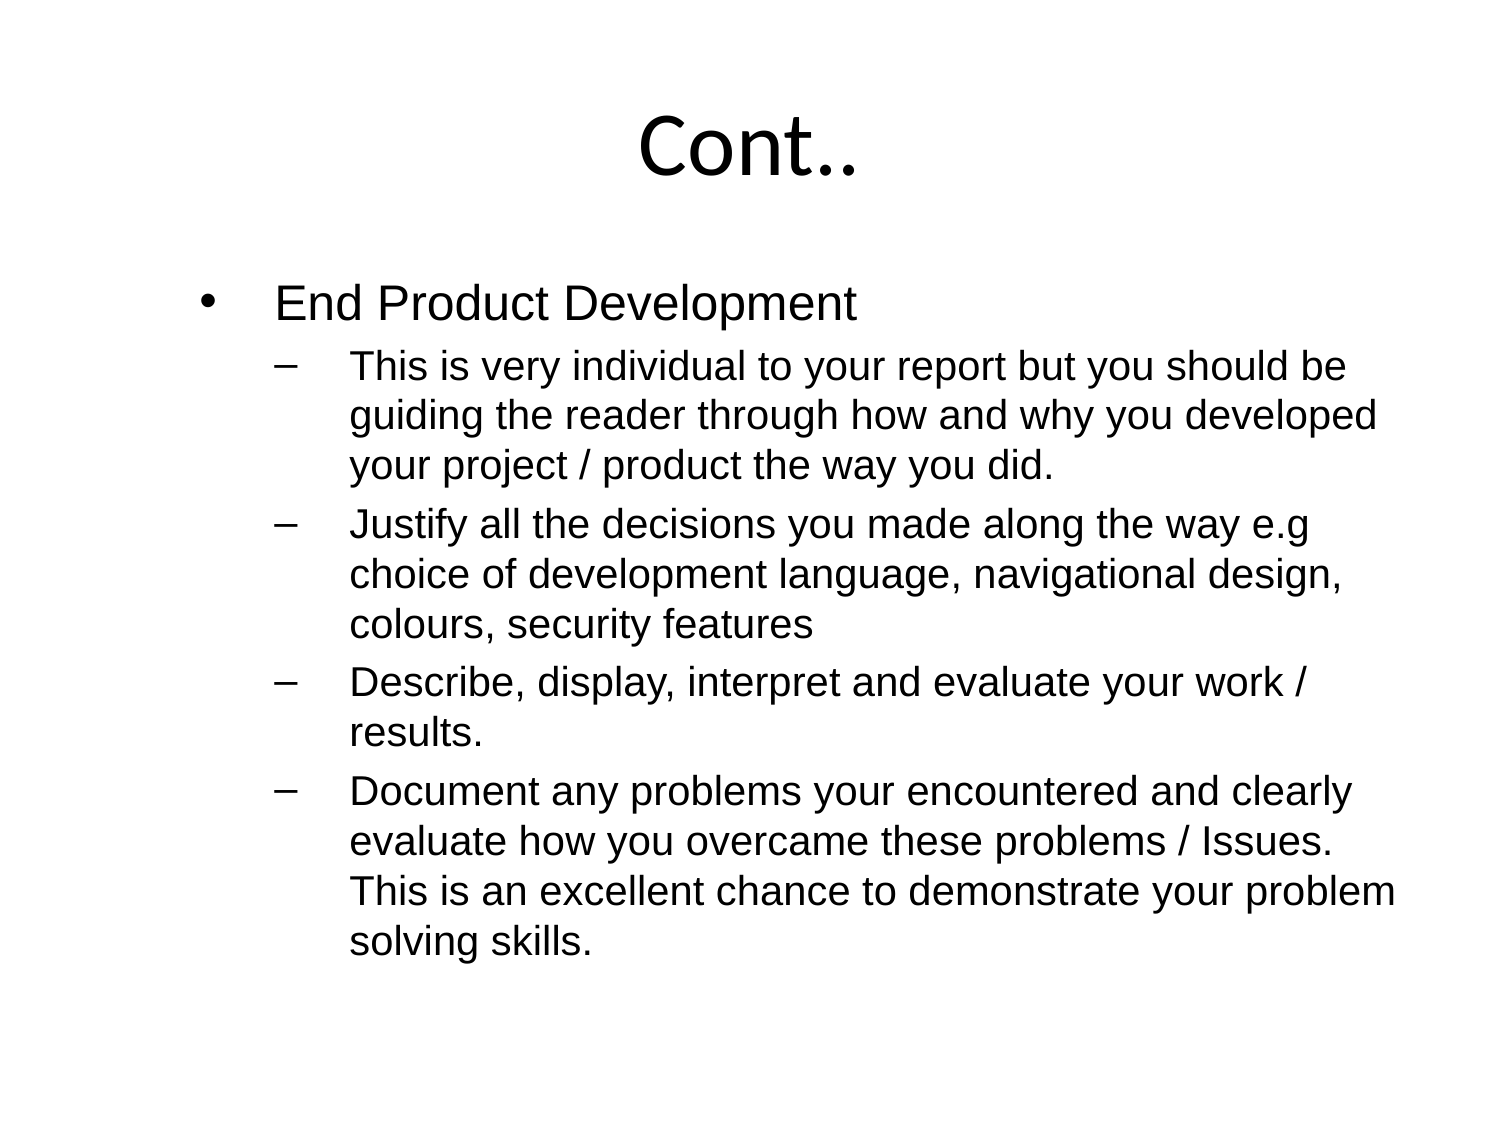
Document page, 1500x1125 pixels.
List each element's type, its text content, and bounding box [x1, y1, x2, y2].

list End Product Development This is very individual to your report but you should be guiding the reader through how and why you developed your project / product the way you did. Justify all the decisions you made along the way e.g choice of development language, navigational design, colours, security features Describe, display, interpret and evaluate your work / results. Document any problems your encountered and clearly evaluate how you overcame these problems / Issues. This is an excellent chance to demonstrate your problem solving skills. [75, 262, 1425, 1005]
title Cont.. [75, 45, 1425, 233]
